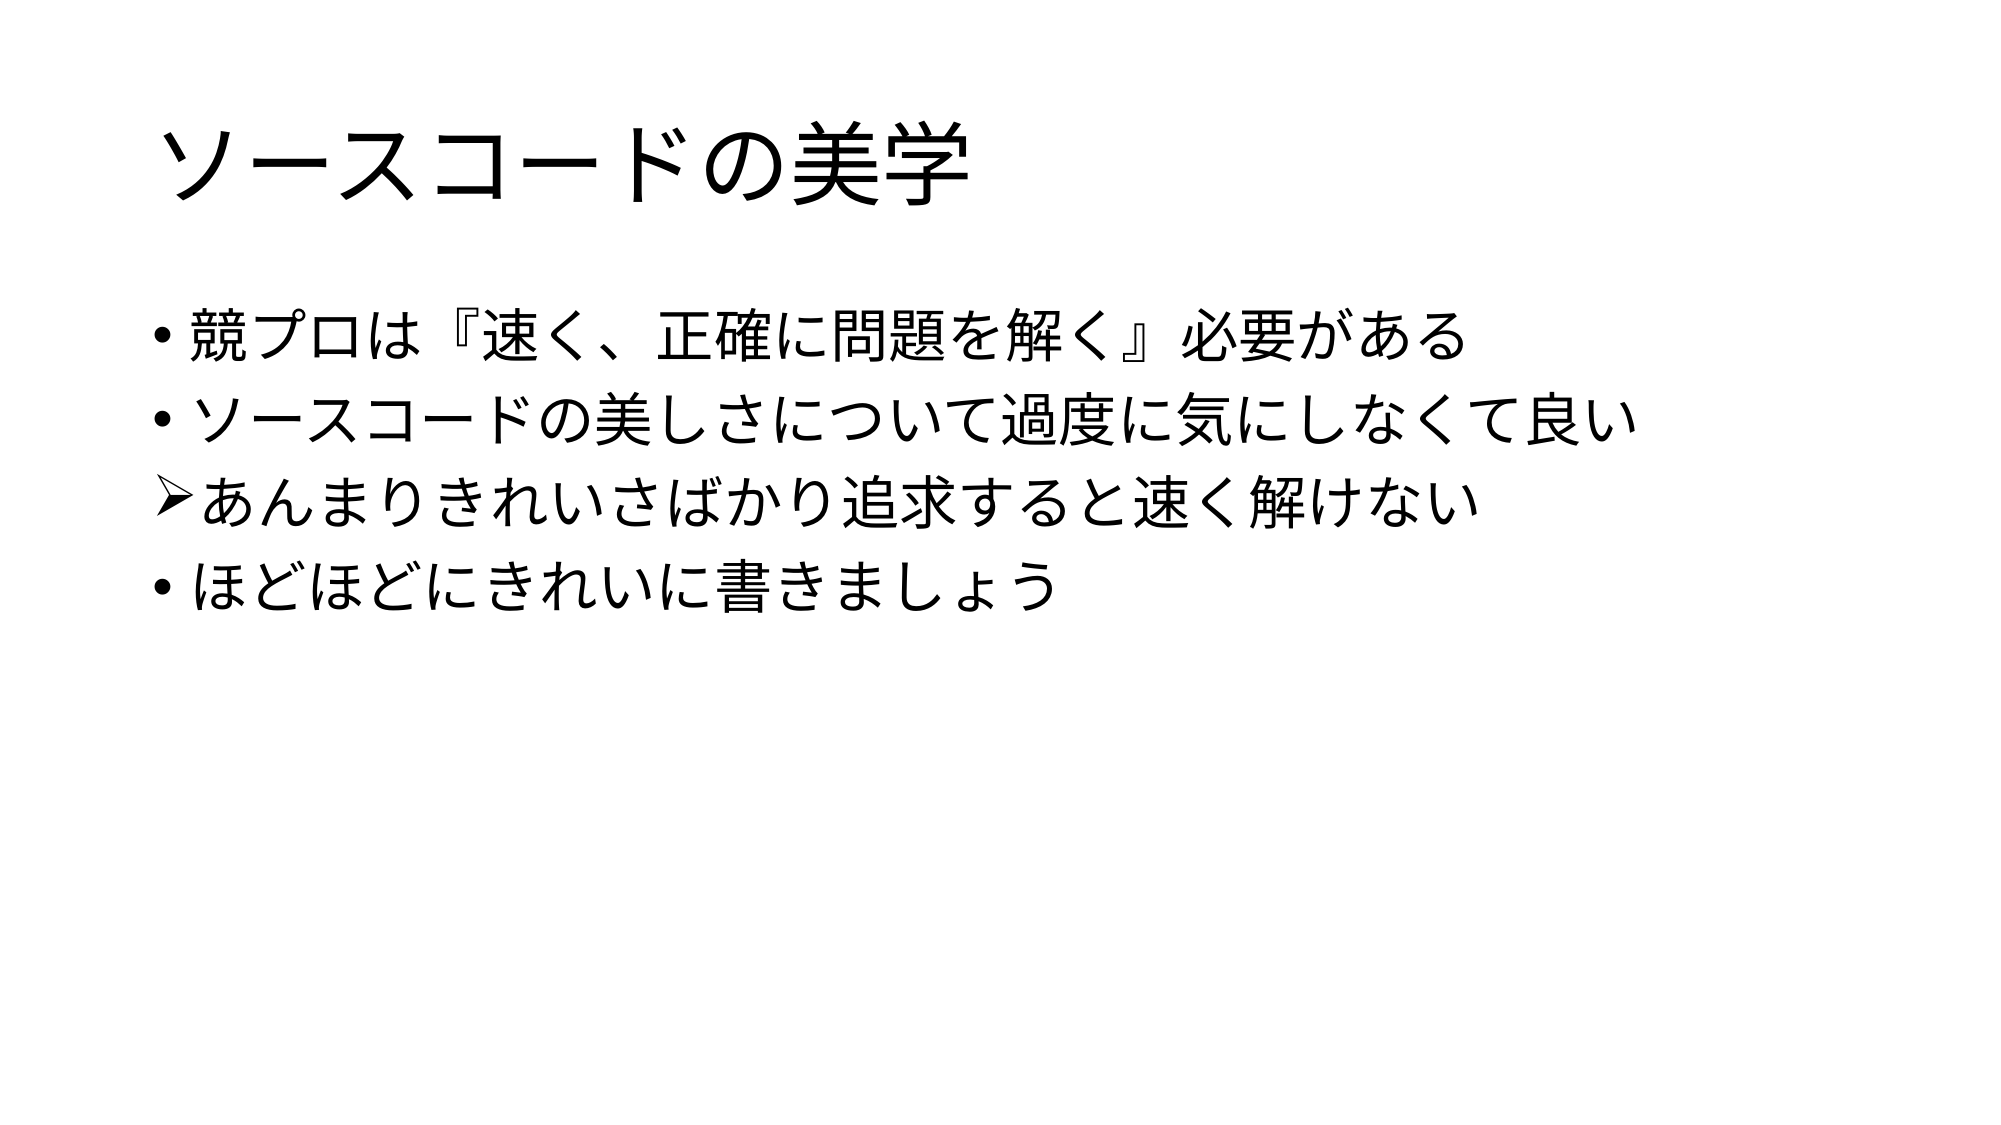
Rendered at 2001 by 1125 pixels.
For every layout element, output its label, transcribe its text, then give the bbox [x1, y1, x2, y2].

list 競プロは『速く、正確に問題を解く』必要がある ソースコードの美しさについて過度に気にしなくて良い あんまりきれいさばかり追求すると速く解けない ほどほどにきれいに書きましょう [137, 299, 1863, 1014]
title ソースコードの美学 [137, 59, 1863, 278]
